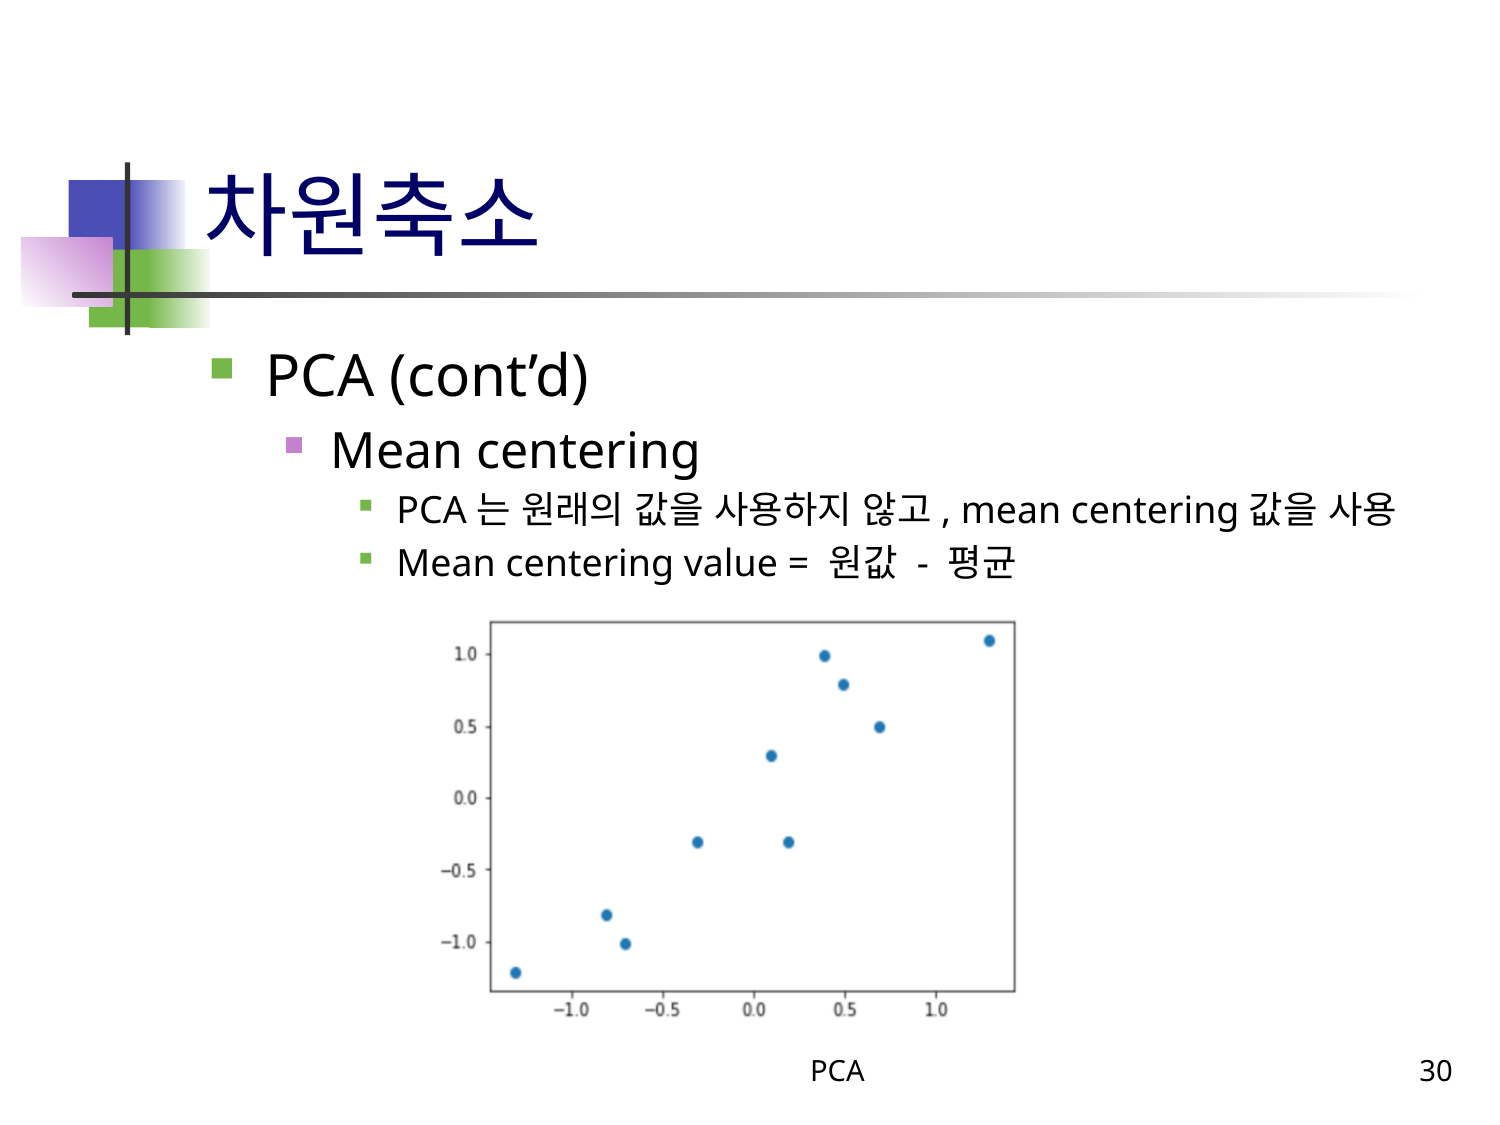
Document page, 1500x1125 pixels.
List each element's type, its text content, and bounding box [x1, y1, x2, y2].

title 차원축소 [188, 35, 1468, 275]
list PCA (cont’d) Mean centering PCA는 원래의 값을 사용하지 않고, mean centering값을 사용 Mean centering value = 원값 - 평균 [193, 331, 1469, 1006]
footer PCA [600, 1024, 1075, 1100]
slide_number 30 [1155, 1024, 1468, 1100]
picture [412, 608, 1028, 1028]
